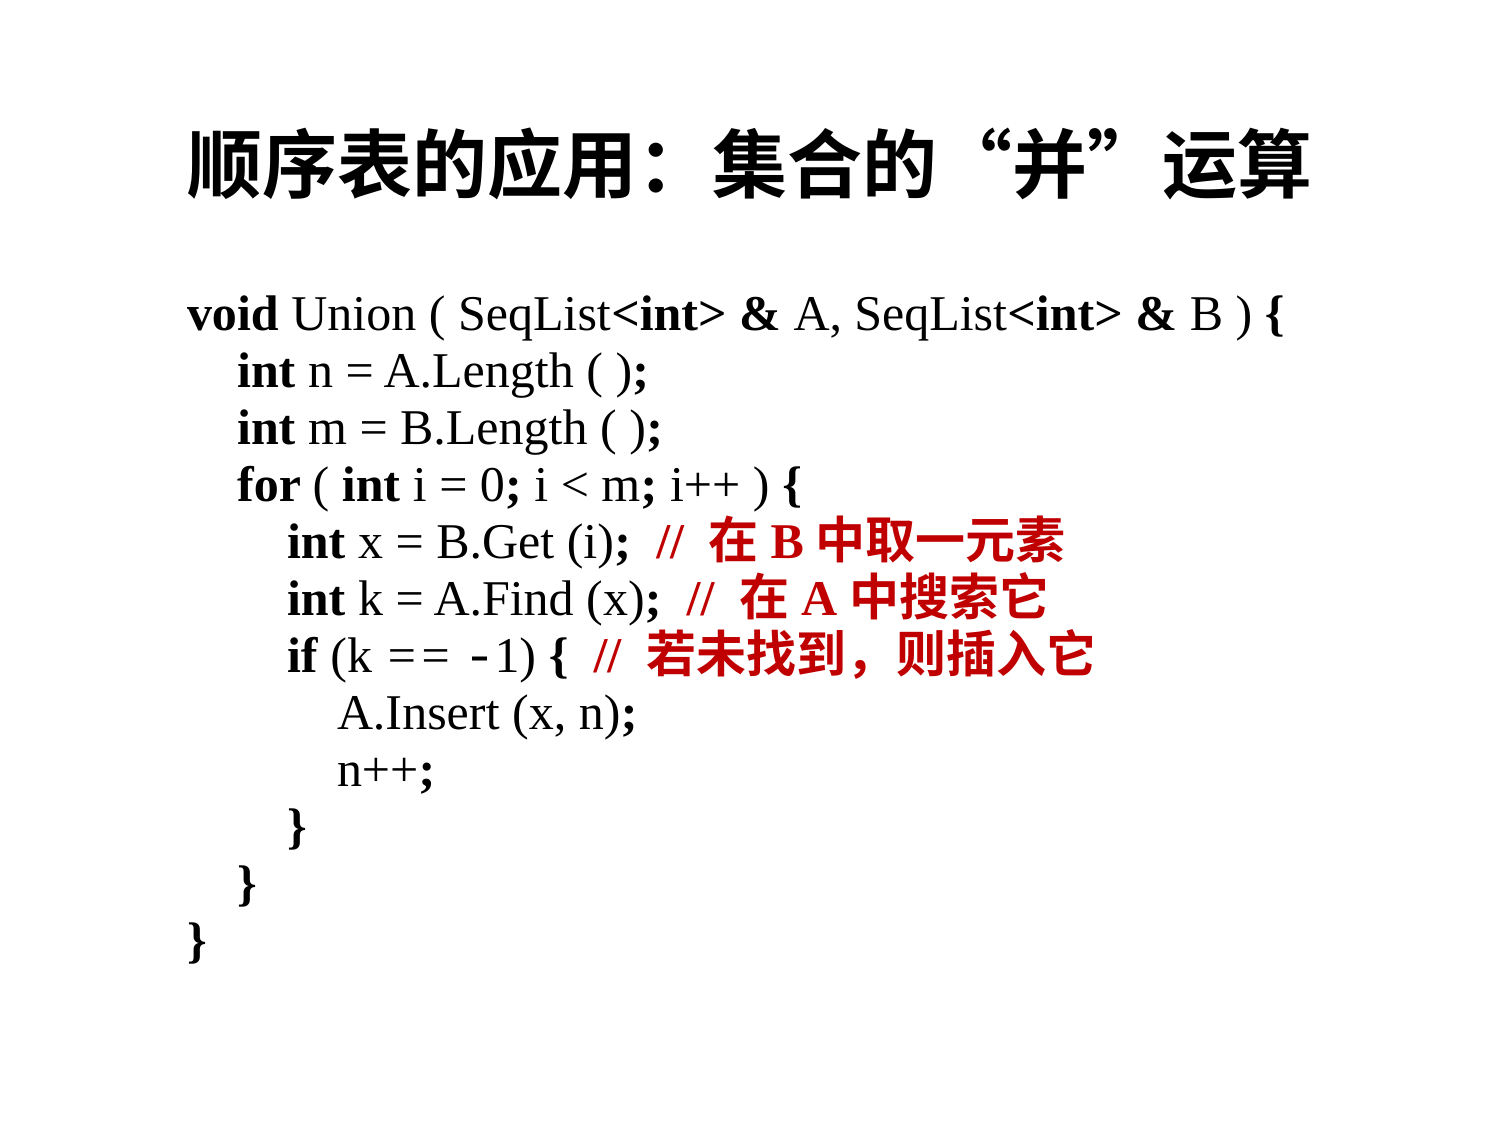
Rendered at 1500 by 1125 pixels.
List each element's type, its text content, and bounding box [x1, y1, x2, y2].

title 顺序表的应用：集合的“并”运算 [103, 59, 1397, 278]
text_box void Union ( SeqList<int> & A, SeqList<int> & B ) { int n = A.Length ( ); int m = B.Length ( ); for ( int i = 0; i < m; i++ ) { int x = B.Get (i); // 在B中取一元素 int k = A.Find (x); // 在A中搜索它 if (k == -1) { // 若未找到，则插入它 A.Insert (x, n); n++; } } } [172, 277, 1328, 976]
